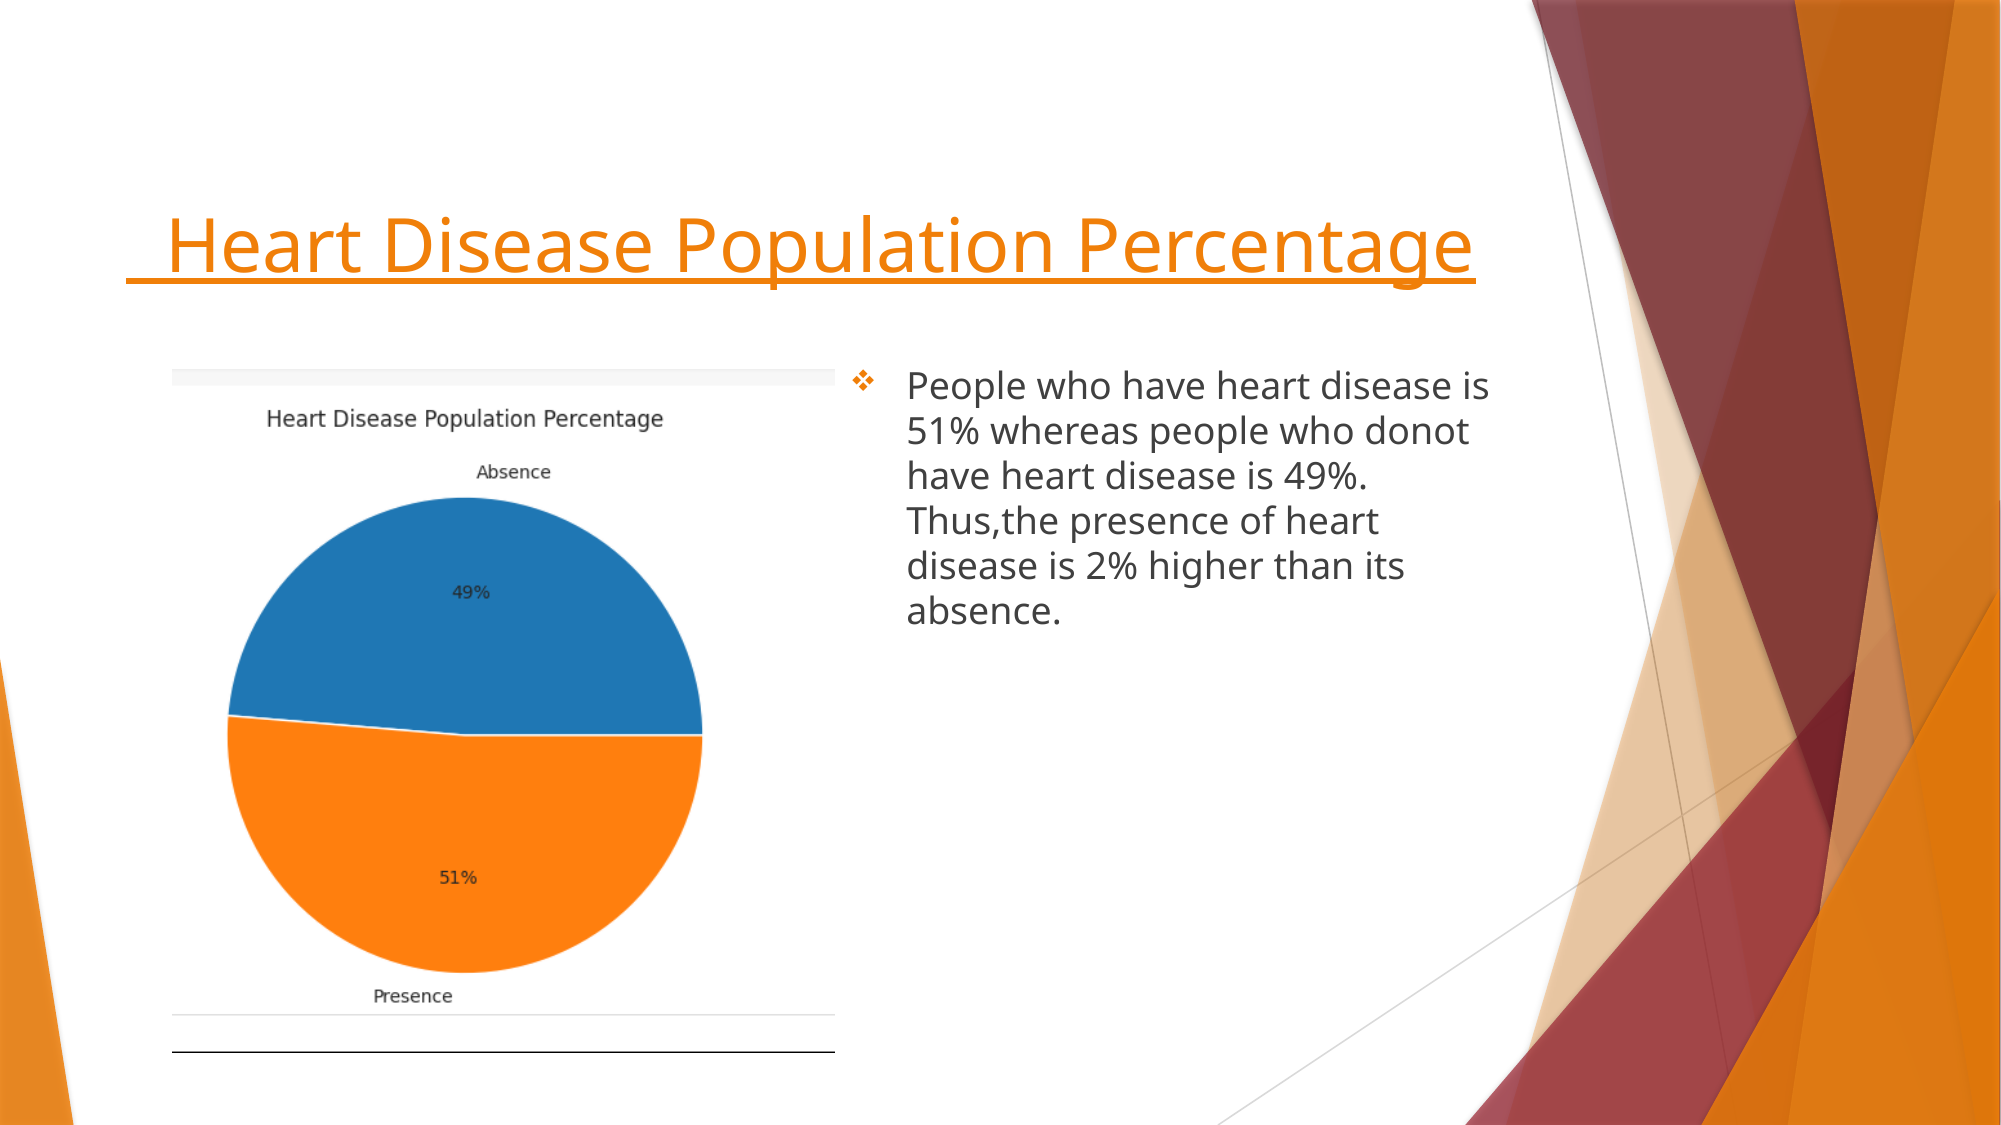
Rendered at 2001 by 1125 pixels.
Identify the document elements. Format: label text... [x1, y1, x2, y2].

list People who have heart disease is 51% whereas people who donot have heart disease is 49%. Thus,the presence of heart disease is 2% higher than its absence. [834, 354, 1522, 992]
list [171, 369, 836, 1053]
title Heart Disease Population Percentage [111, 99, 1522, 317]
